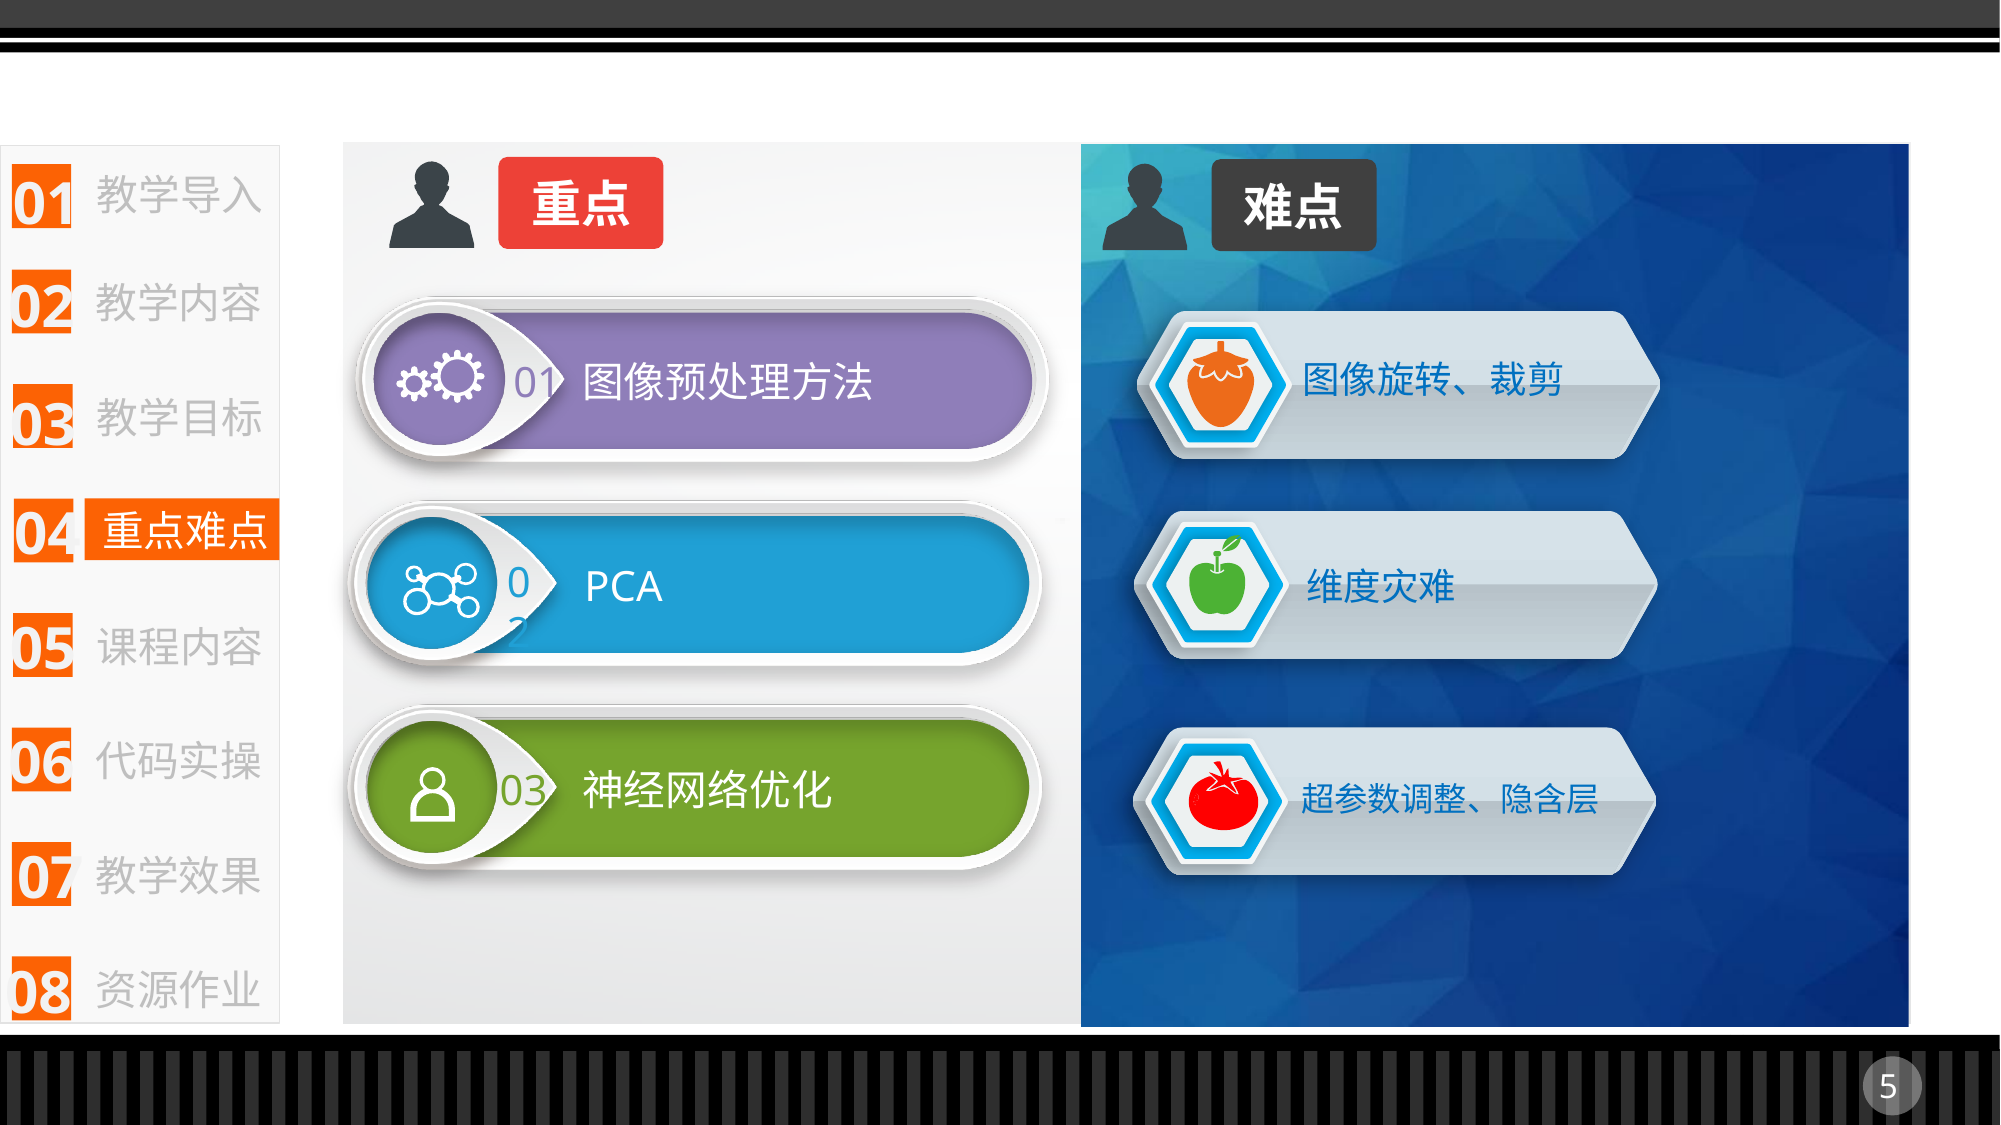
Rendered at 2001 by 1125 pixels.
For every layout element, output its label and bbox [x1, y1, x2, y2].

text_box [321, 156, 1075, 905]
picture [343, 141, 1911, 1025]
text_box [1080, 144, 1909, 1027]
